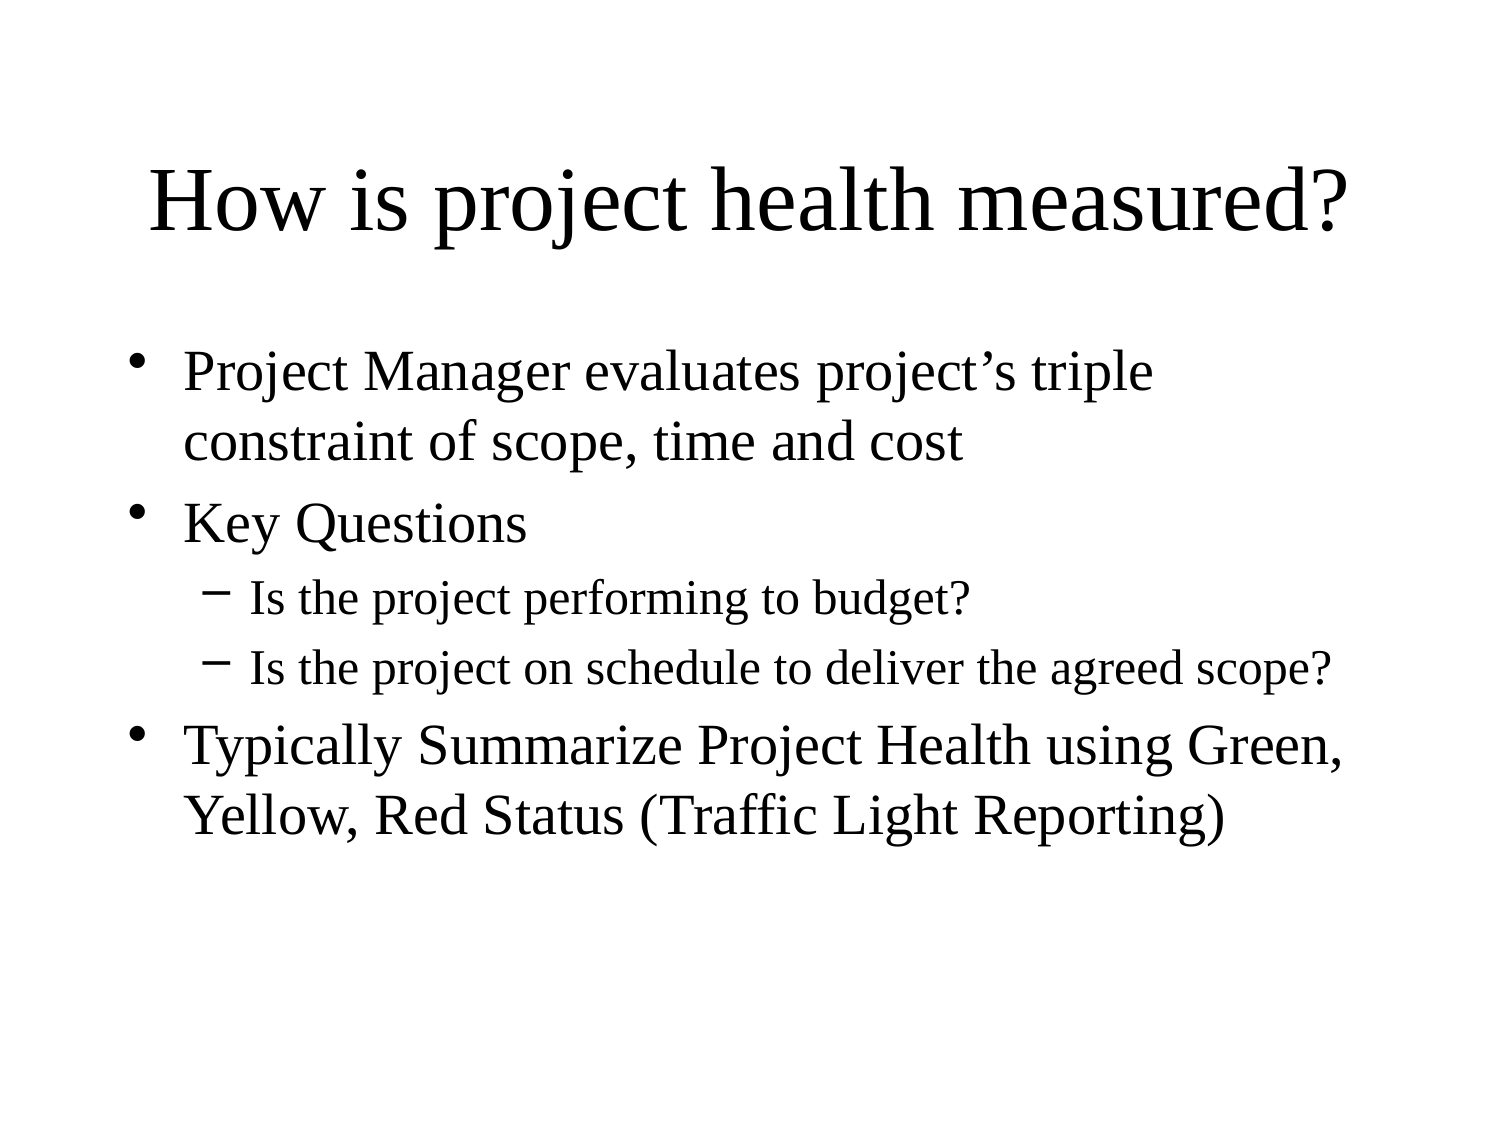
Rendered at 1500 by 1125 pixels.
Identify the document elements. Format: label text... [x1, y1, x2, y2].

title How is project health measured? [112, 99, 1388, 288]
list Project Manager evaluates project’s triple constraint of scope, time and cost Key Questions Is the project performing to budget? Is the project on schedule to deliver the agreed scope? Typically Summarize Project Health using Green, Yellow, Red Status (Traffic Light Reporting) [112, 324, 1388, 1001]
